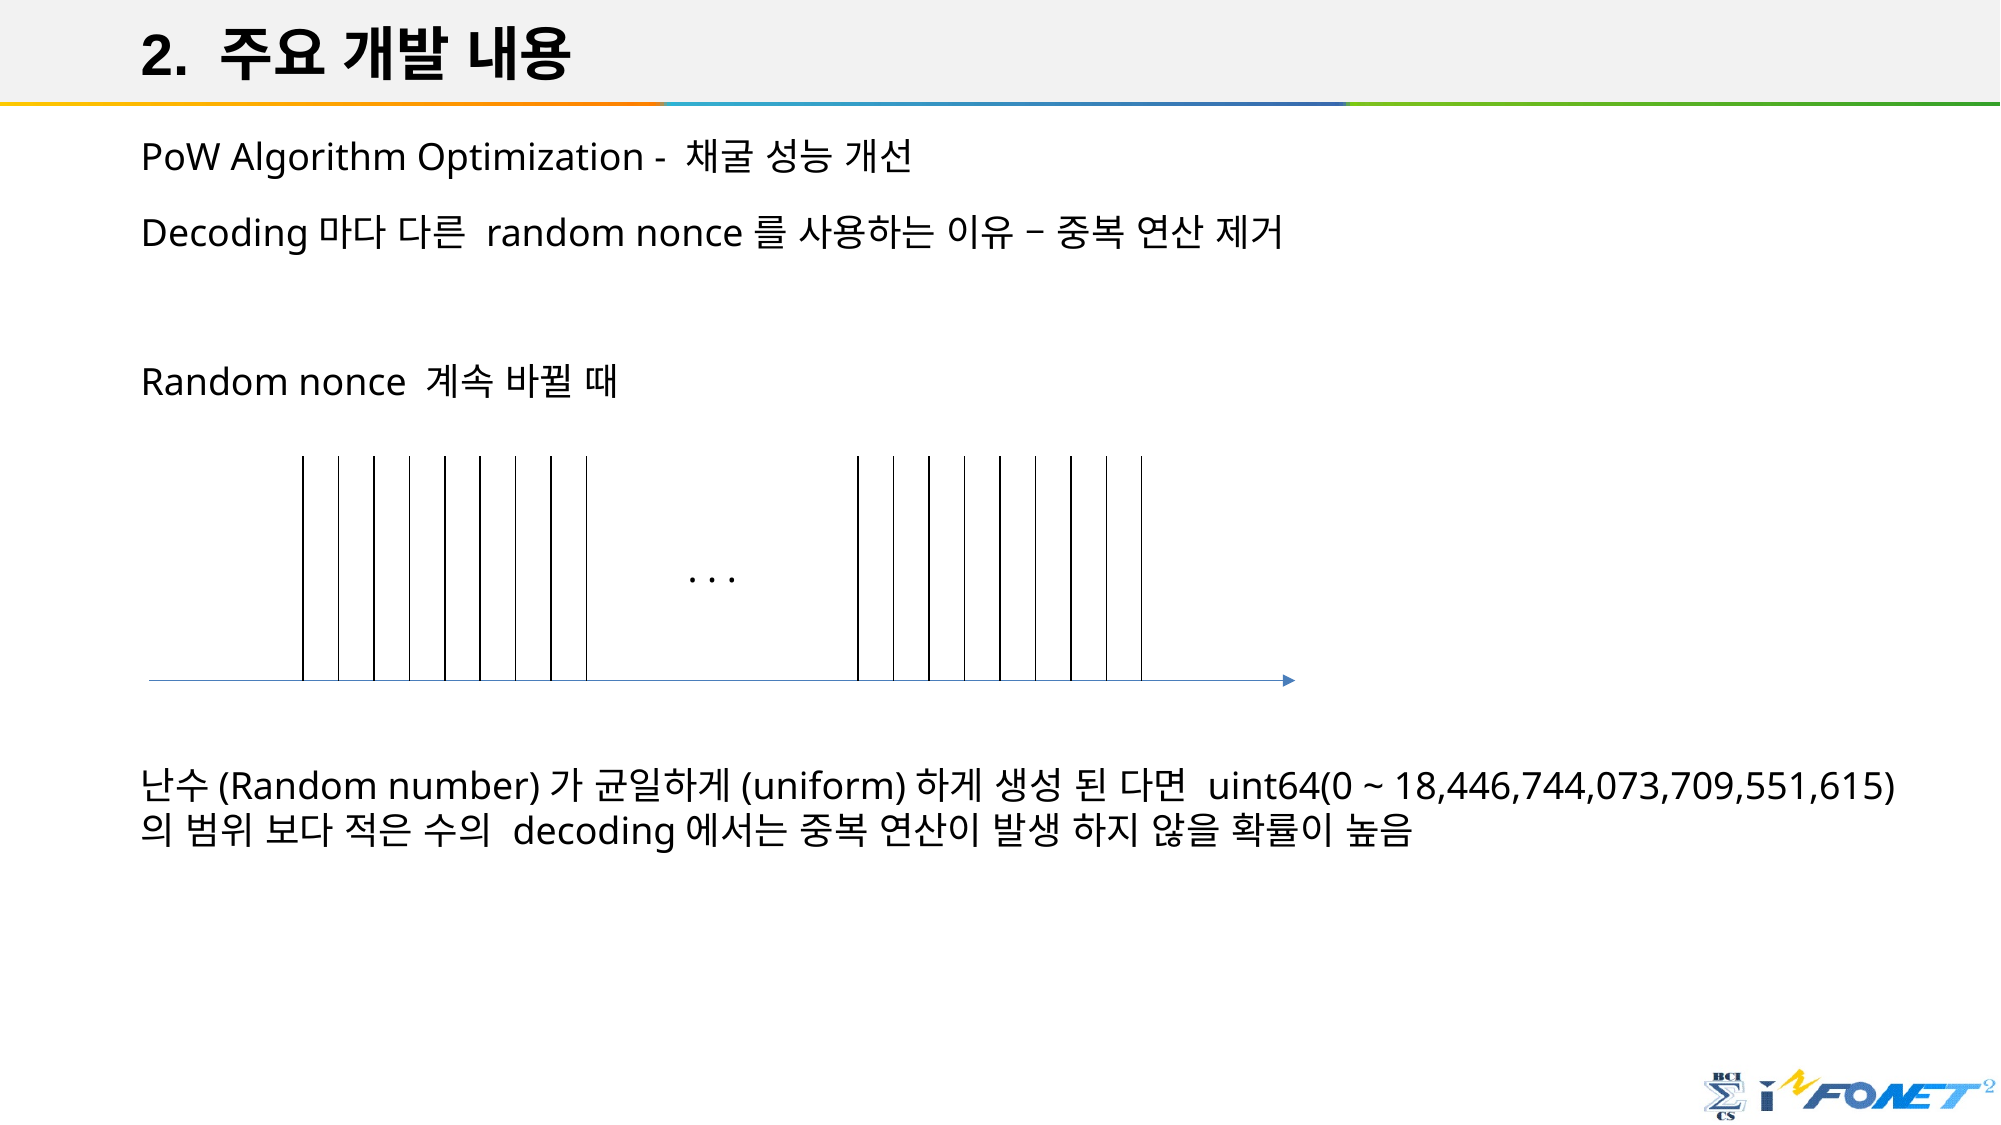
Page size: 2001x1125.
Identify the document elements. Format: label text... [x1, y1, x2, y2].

text_box Random nonce 계속 바뀔 때 [125, 350, 1627, 411]
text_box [149, 455, 1296, 681]
picture [1698, 1064, 2000, 1125]
text_box 2. 주요 개발 내용 [125, 0, 1589, 104]
picture [0, 102, 2000, 106]
text_box PoW Algorithm Optimization - 채굴 성능 개선 [125, 125, 1189, 201]
text_box Decoding마다 다른 random nonce를 사용하는 이유 – 중복 연산 제거 [125, 201, 1627, 261]
text_box 난수(Random number)가 균일하게(uniform)하게 생성 된 다면 uint64(0 ~ 18,446,744,073,709,551,615)의 범위 보다 적은 수의 decoding에서는 중복 연산이 발생 하지 않을 확률이 높음 [125, 754, 1922, 860]
